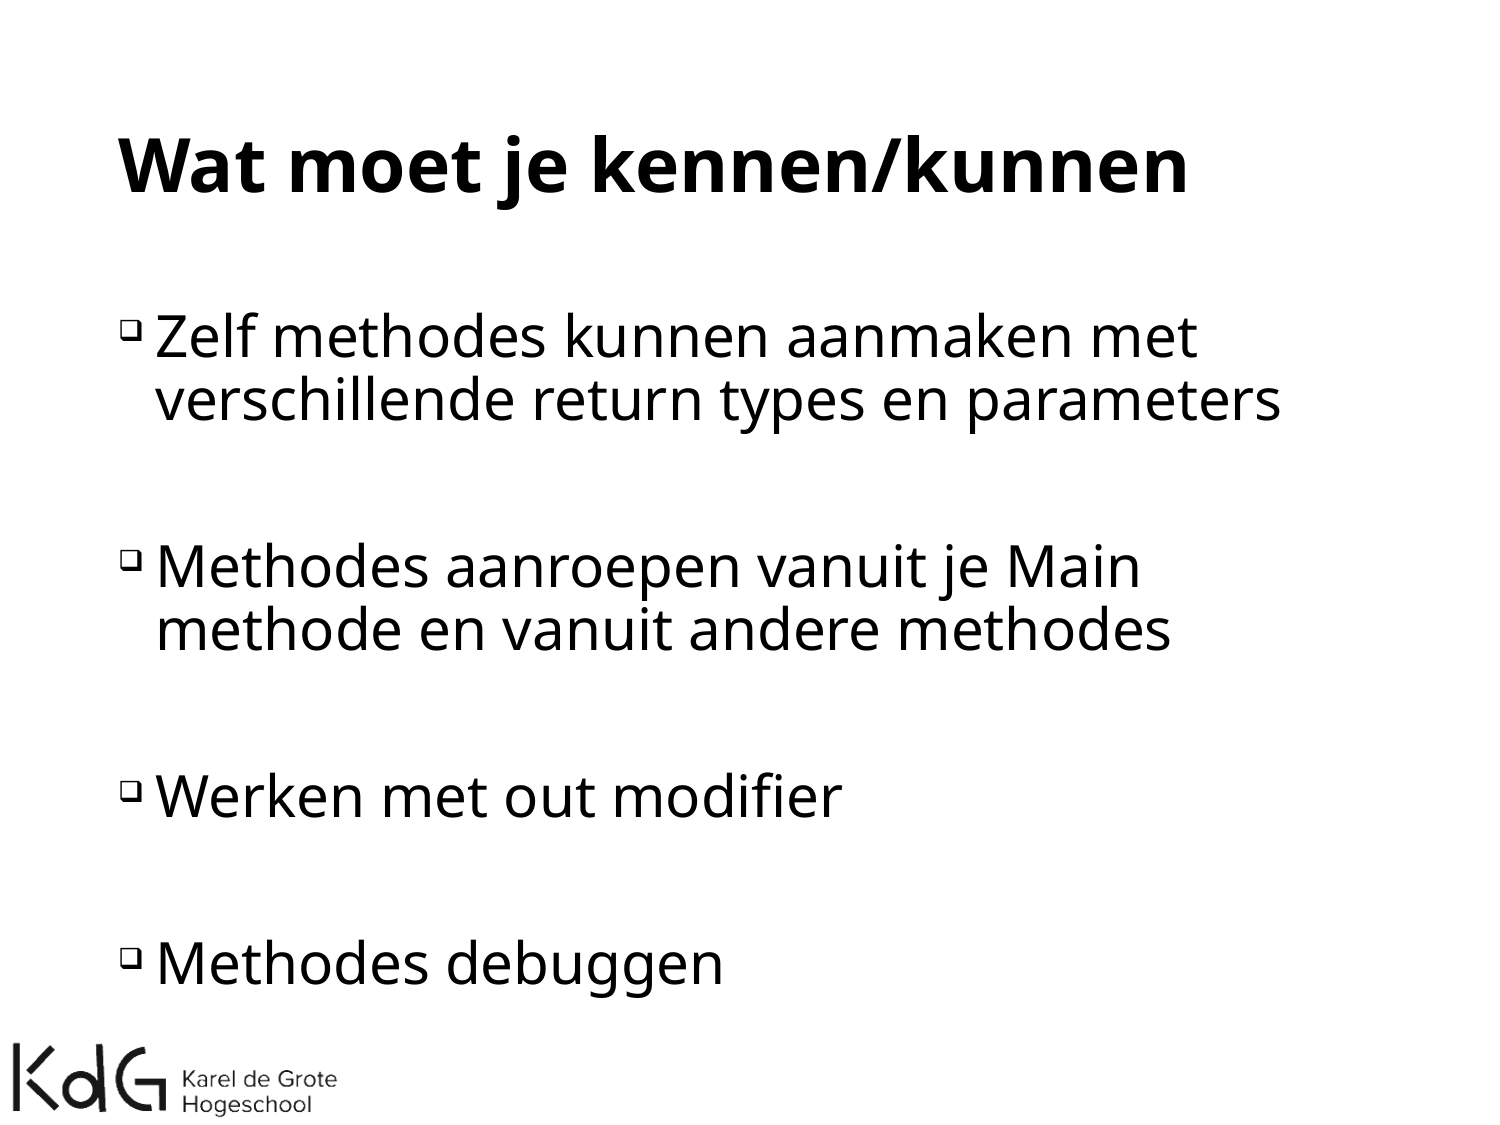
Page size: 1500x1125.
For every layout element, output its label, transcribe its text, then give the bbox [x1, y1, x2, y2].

picture [0, 997, 383, 1125]
title Wat moet je kennen/kunnen [103, 59, 1397, 278]
list Zelf methodes kunnen aanmaken met verschillende return types en parameters Methodes aanroepen vanuit je Main methode en vanuit andere methodes Werken met out modifier Methodes debuggen [103, 299, 1397, 1014]
